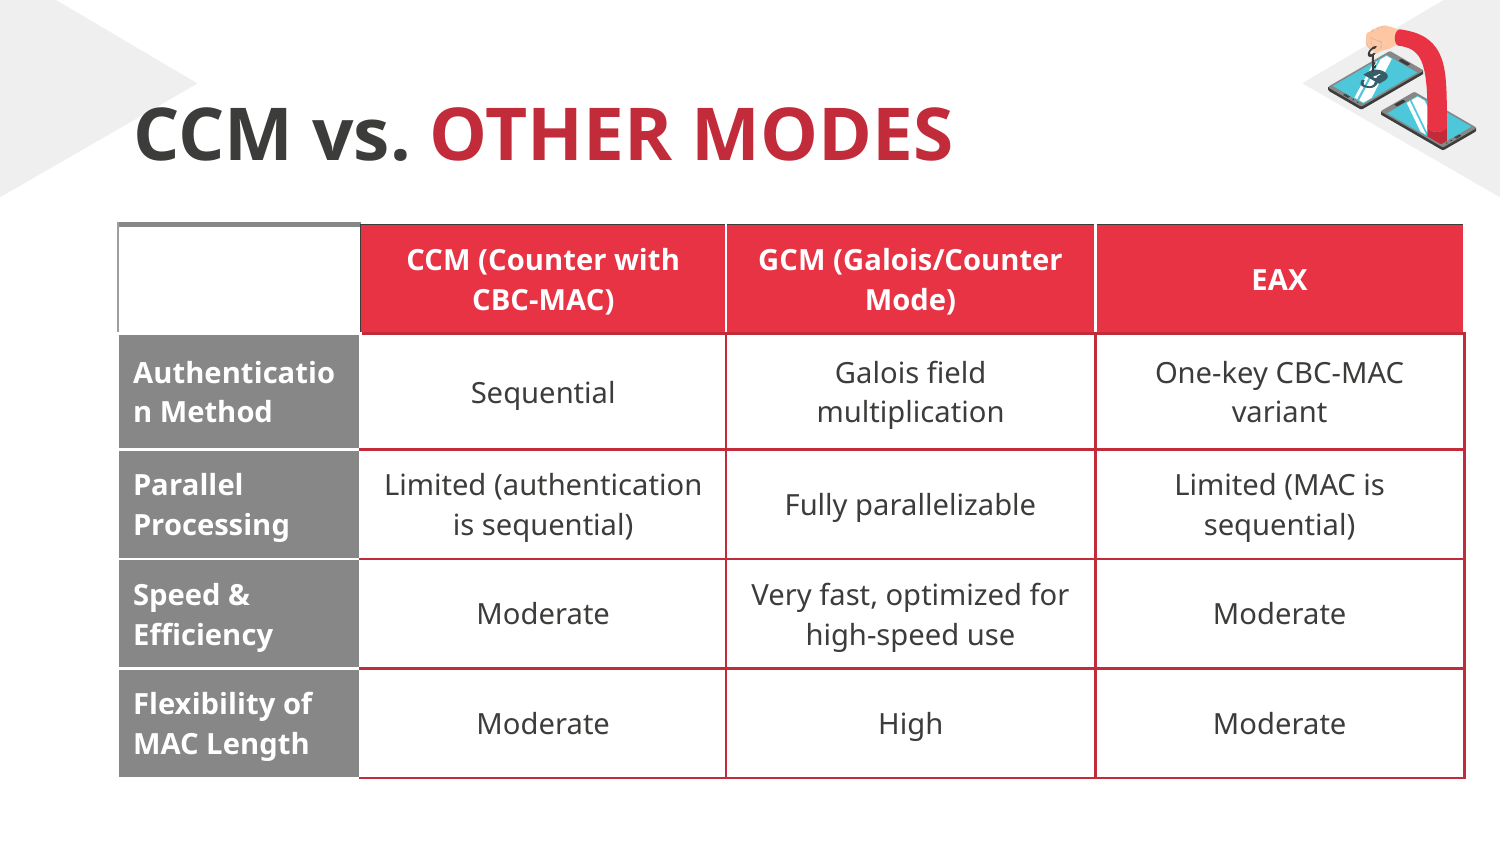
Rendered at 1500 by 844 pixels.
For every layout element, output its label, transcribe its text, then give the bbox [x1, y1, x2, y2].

table_cell Limited (MAC is sequential) [1097, 451, 1463, 558]
table_cell Very fast, optimized for high-speed use [727, 560, 1094, 667]
table_header GCM (Galois/Counter Mode) [727, 225, 1094, 332]
table_cell Fully parallelizable [727, 451, 1094, 558]
table_header EAX [1097, 225, 1463, 332]
table_cell Limited (authentication is sequential) [362, 451, 725, 558]
table_cell Moderate [1097, 560, 1463, 667]
table_cell Moderate [362, 560, 725, 667]
table_cell Speed & Efficiency [119, 560, 359, 667]
table_cell Parallel Processing [119, 451, 359, 558]
table_cell High [727, 670, 1094, 777]
title CCM vs. OTHER MODES [118, 72, 1382, 167]
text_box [1327, 25, 1477, 151]
table_header [119, 227, 360, 332]
table_cell Moderate [362, 670, 725, 777]
table_cell Moderate [1097, 670, 1463, 777]
table_header CCM (Counter with CBC-MAC) [361, 225, 725, 332]
table_cell Galois field multiplication [727, 335, 1094, 448]
table_cell Flexibility of MAC Length [119, 670, 359, 777]
table_cell One-key CBC-MAC variant [1097, 335, 1463, 448]
table_cell Sequential [362, 335, 725, 448]
table_cell Authentication Method [119, 335, 359, 448]
